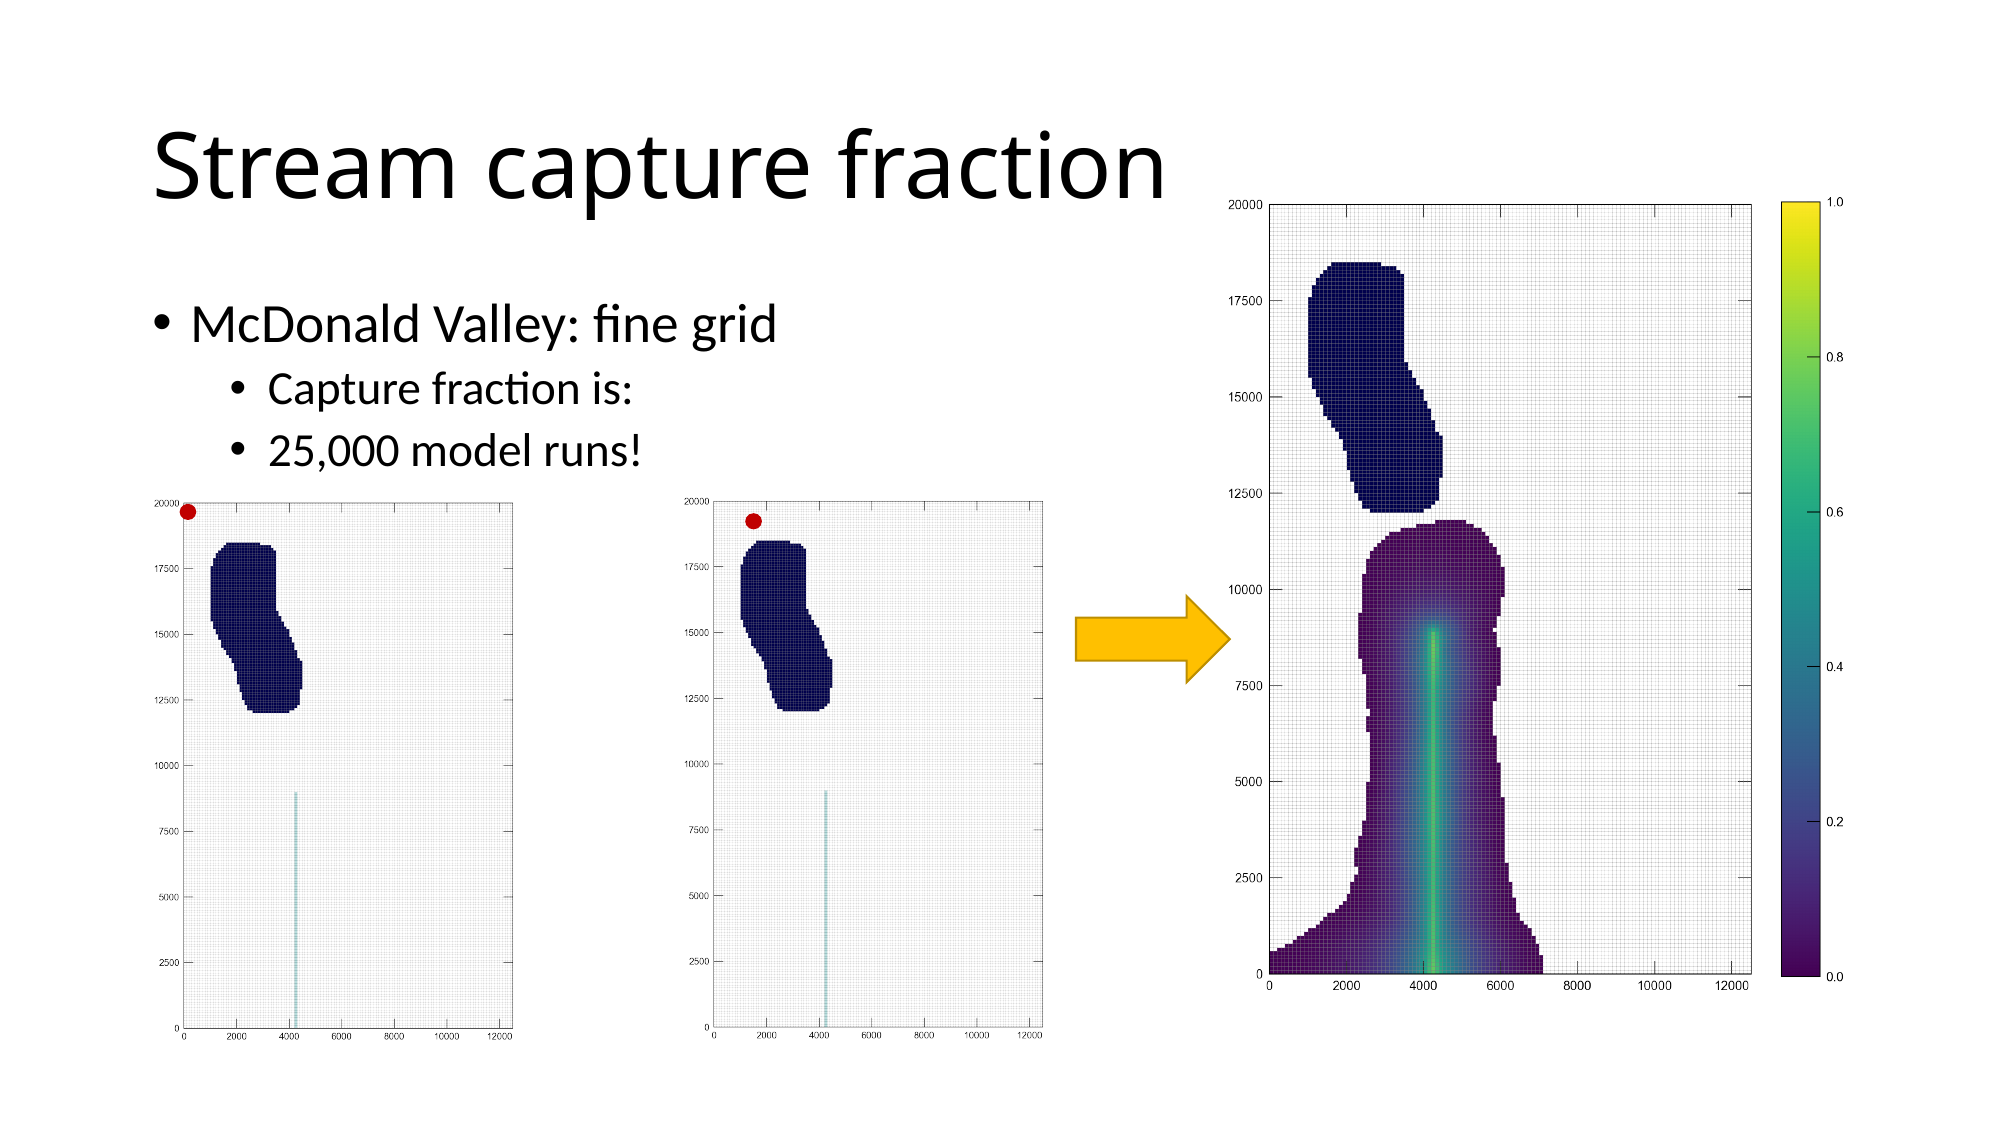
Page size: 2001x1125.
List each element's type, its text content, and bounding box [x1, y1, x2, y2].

text_box [1119, 616, 1172, 662]
picture [625, 419, 1119, 1102]
title Stream capture fraction [137, 59, 1863, 278]
picture [95, 421, 589, 1104]
picture [1172, 81, 1949, 1087]
